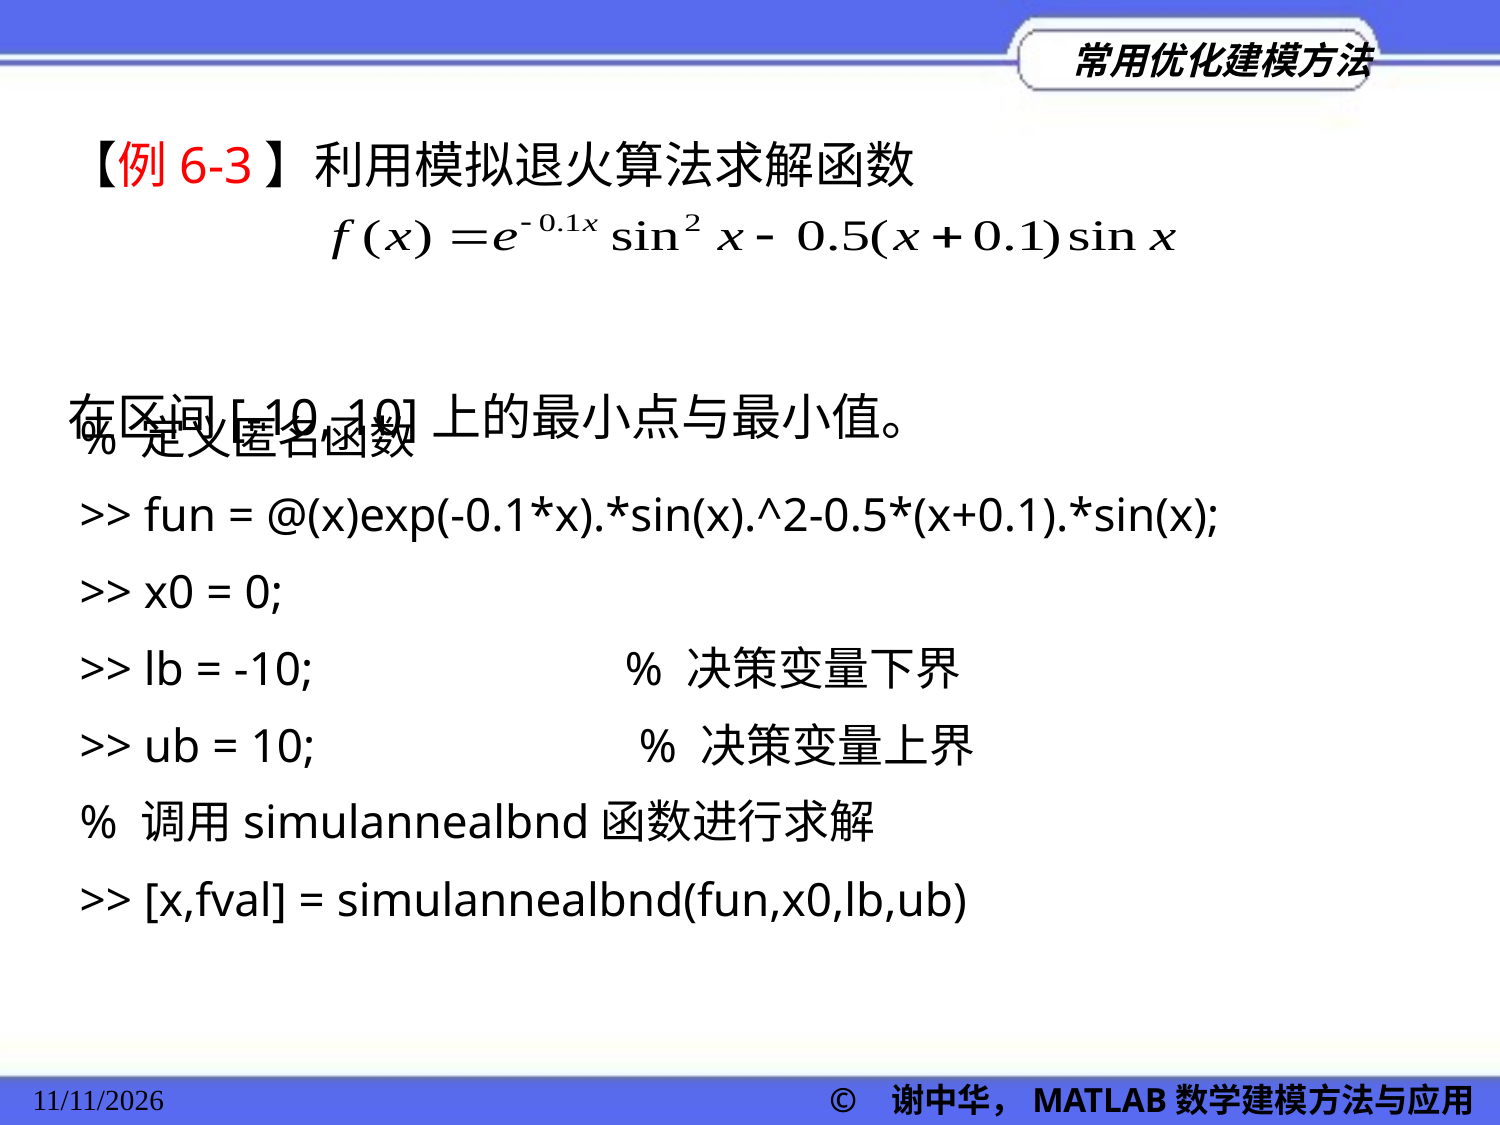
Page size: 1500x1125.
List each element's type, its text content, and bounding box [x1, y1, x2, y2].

text_box % 定义匿名函数 >> fun = @(x)exp(-0.1*x).*sin(x).^2-0.5*(x+0.1).*sin(x); >> x0 = 0; >> lb = -10; % 决策变量下界 >> ub = 10; % 决策变量上界 % 调用simulannealbnd函数进行求解 >> [x,fval] = simulannealbnd(fun,x0,lb,ub) [64, 379, 1436, 933]
picture [0, 0, 1500, 1125]
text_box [52, 101, 1365, 363]
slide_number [17, 1077, 356, 1120]
footer © 谢中华，MATLAB数学建模方法与应用 [809, 1078, 1495, 1120]
